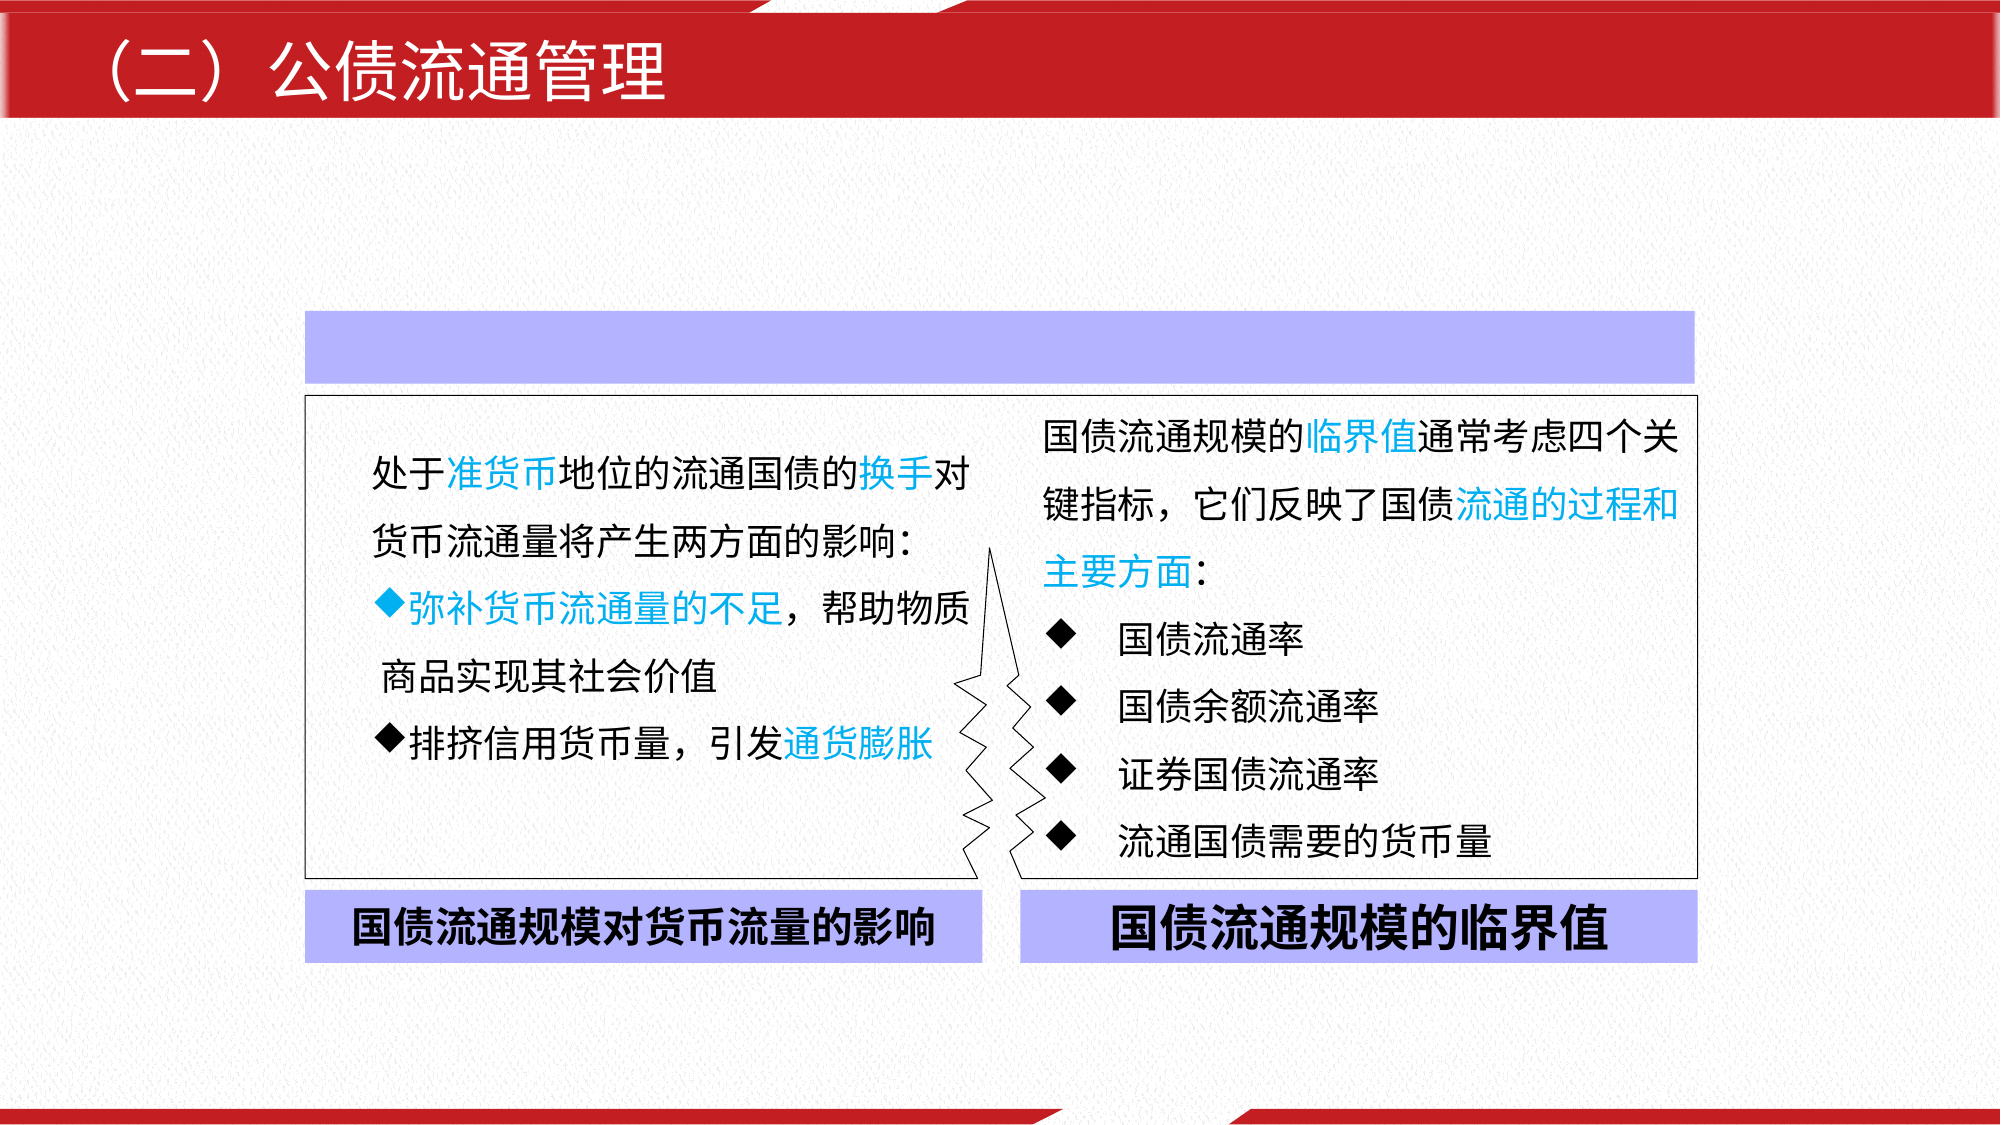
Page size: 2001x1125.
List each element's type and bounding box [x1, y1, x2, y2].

text_box [0, 0, 2000, 12]
text_box [244, 310, 1713, 963]
text_box [0, 118, 2000, 1125]
picture [0, 12, 2000, 118]
